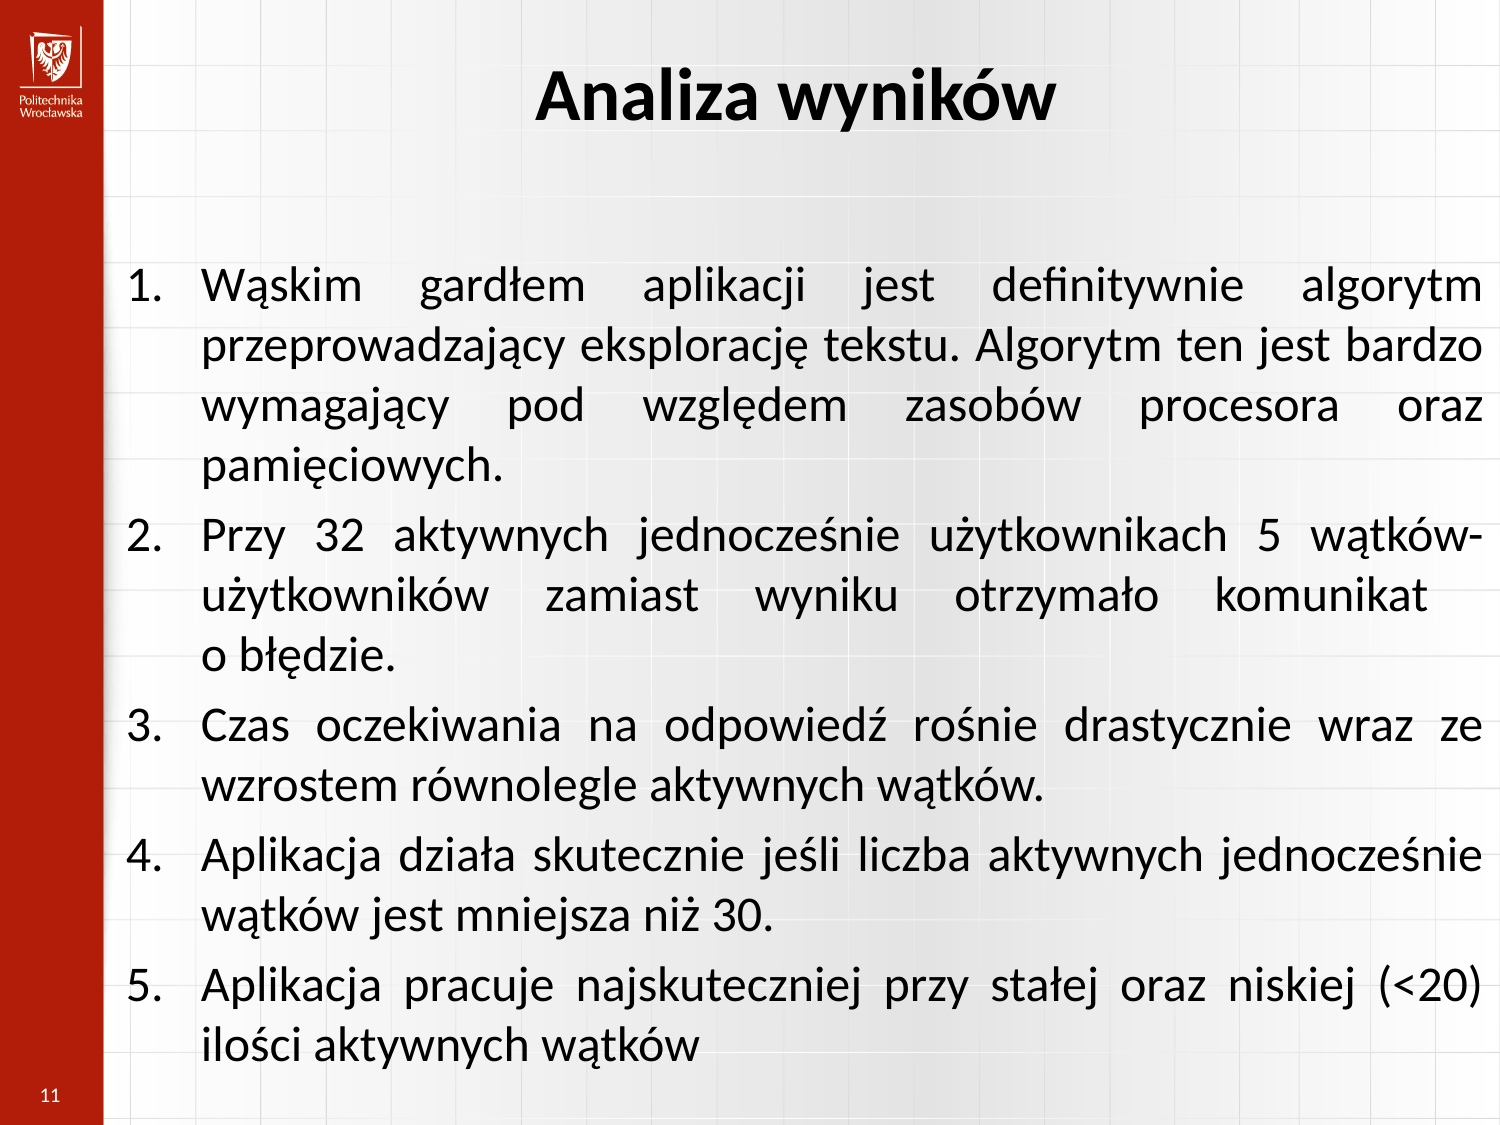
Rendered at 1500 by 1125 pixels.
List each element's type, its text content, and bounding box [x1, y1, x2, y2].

list Analiza wyników [125, 19, 1485, 161]
list Wąskim gardłem aplikacji jest definitywnie algorytm przeprowadzający eksplorację tekstu. Algorytm ten jest bardzo wymagający pod względem zasobów procesora oraz pamięciowych. Przy 32 aktywnych jednocześnie użytkownikach 5 wątków-użytkowników zamiast wyniku otrzymało komunikat o błędzie. Czas oczekiwania na odpowiedź rośnie drastycznie wraz ze wzrostem równolegle aktywnych wątków. Aplikacja działa skutecznie jeśli liczba aktywnych jednocześnie wątków jest mniejsza niż 30. Aplikacja pracuje najskuteczniej przy stałej oraz niskiej (<20) ilości aktywnych wątków [125, 243, 1485, 1125]
picture [0, 0, 1500, 1125]
